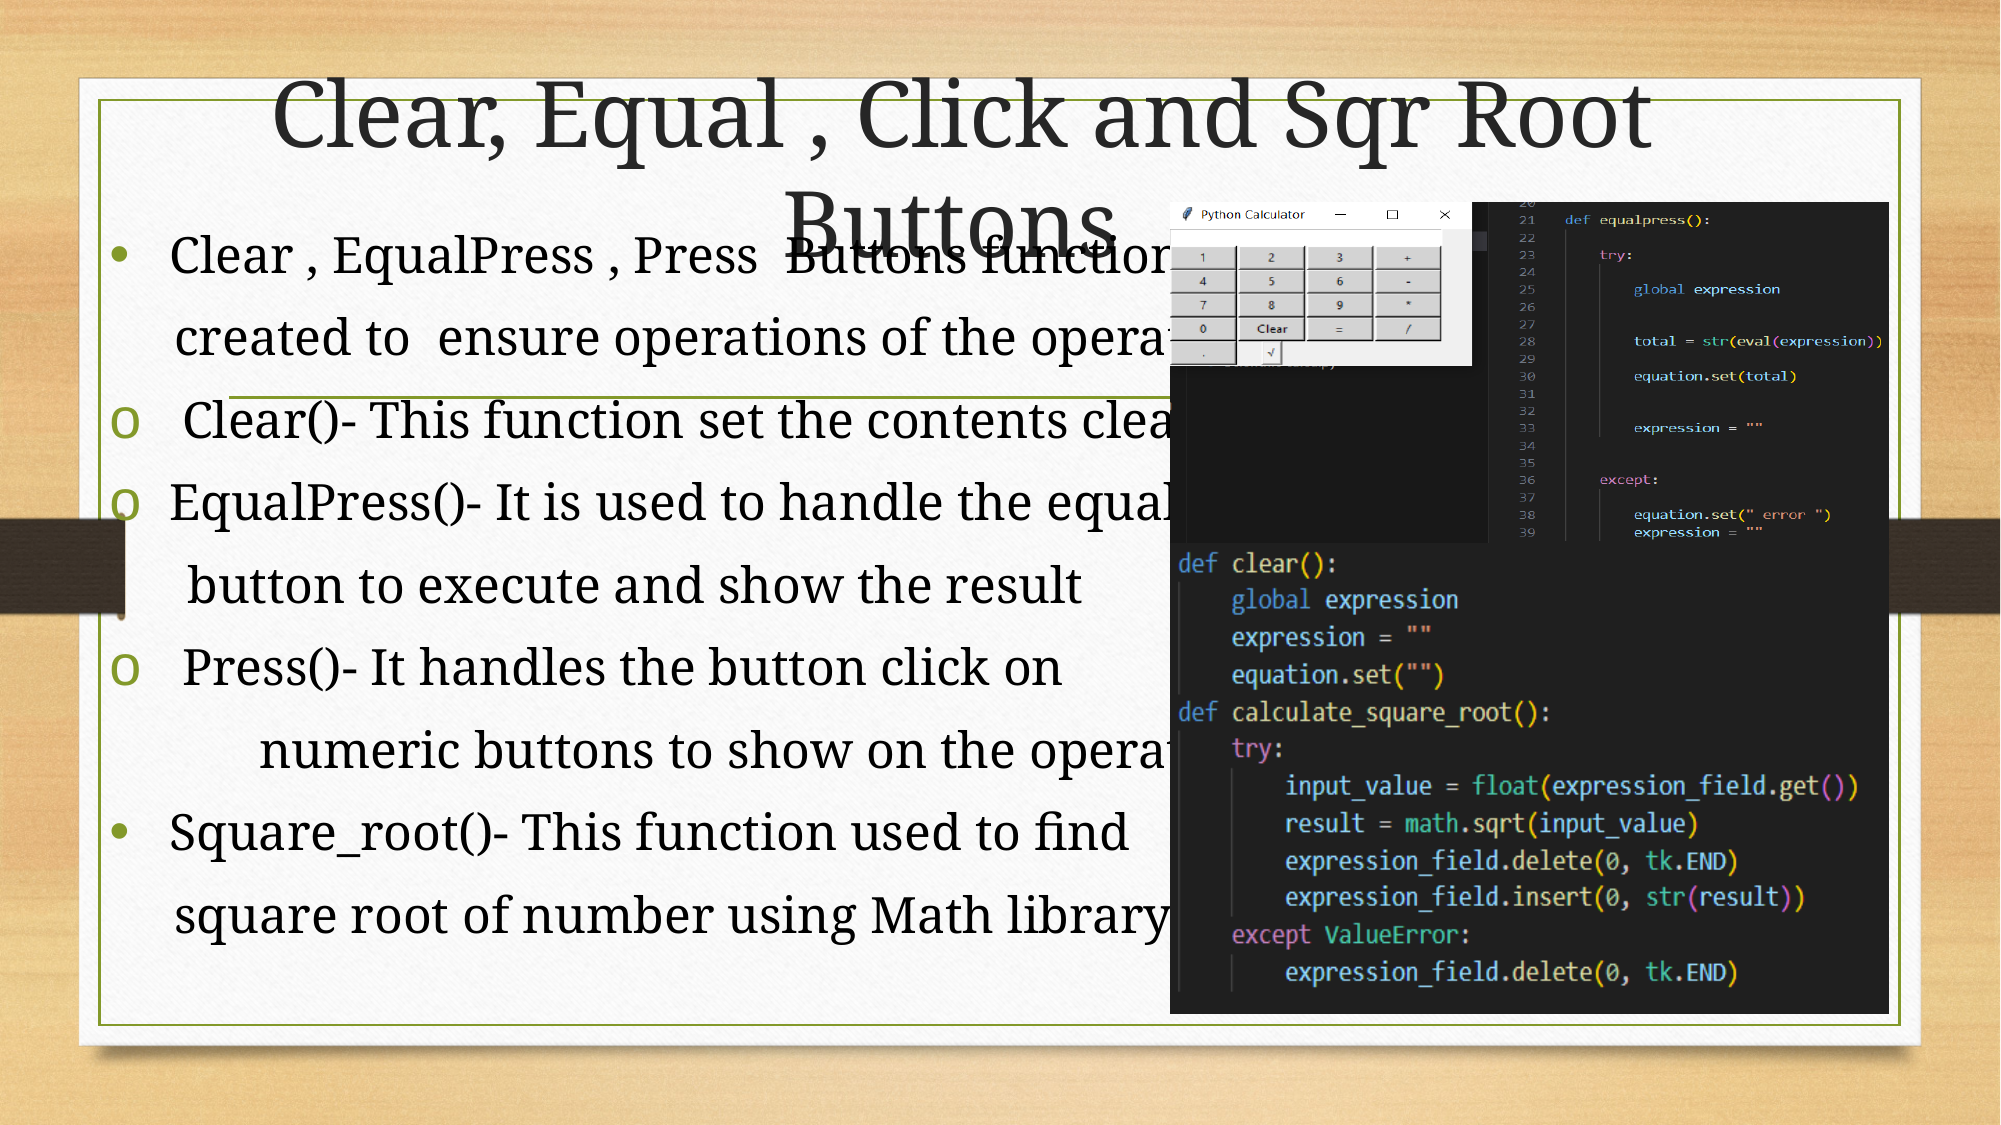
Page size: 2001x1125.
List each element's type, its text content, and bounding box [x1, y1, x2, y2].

title Clear, Equal , Click and Sqr Root Buttons [175, 97, 1751, 215]
list Clear , EqualPress , Press Buttons function were created to ensure operations of the operator Clear()- This function set the contents clear EqualPress()- It is used to handle the equal button to execute and show the result Press()- It handles the button click on numeric buttons to show on the operation Square_root()- This function used to find square root of number using Math library [94, 215, 1169, 872]
picture [0, 0, 2001, 1125]
